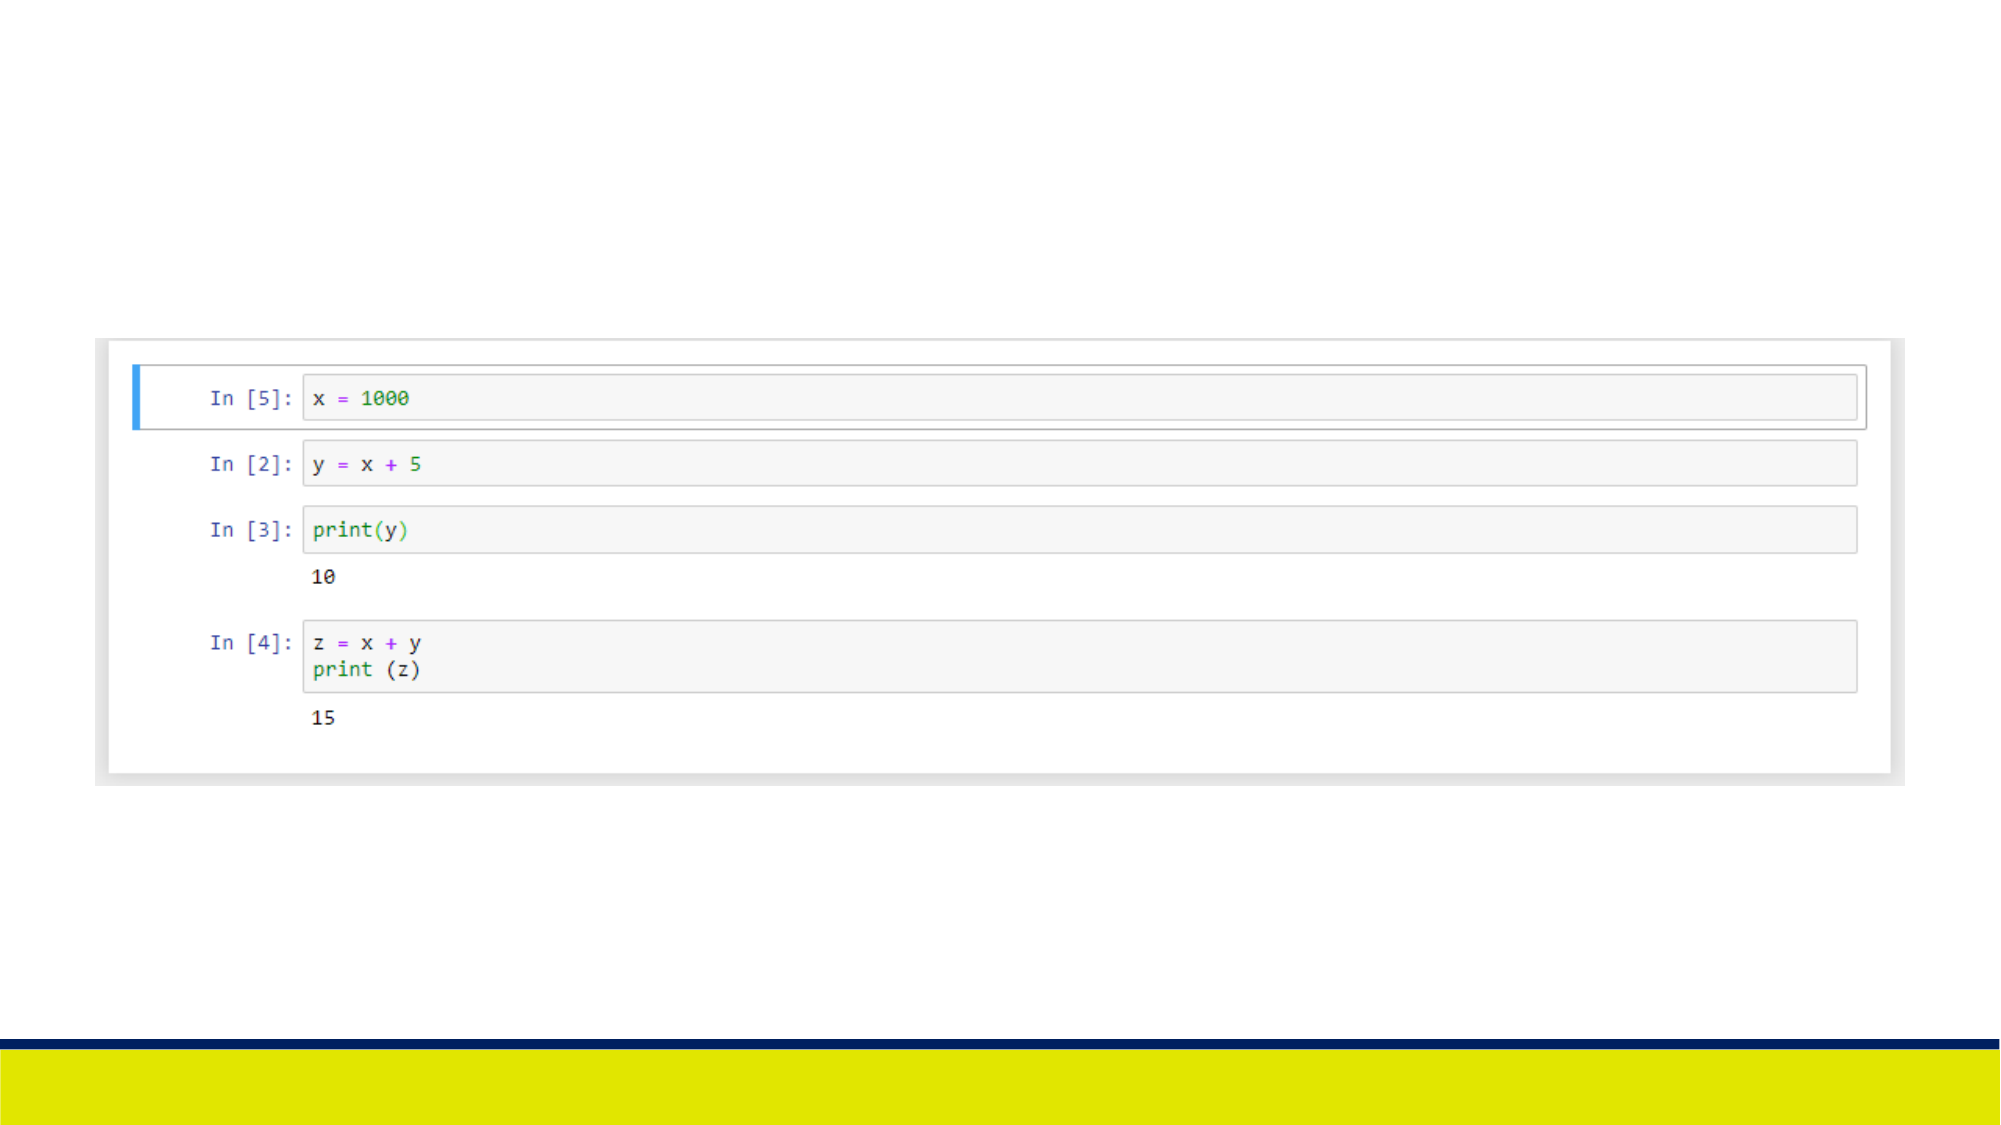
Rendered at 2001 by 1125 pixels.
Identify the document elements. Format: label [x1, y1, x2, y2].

picture [95, 338, 1905, 787]
